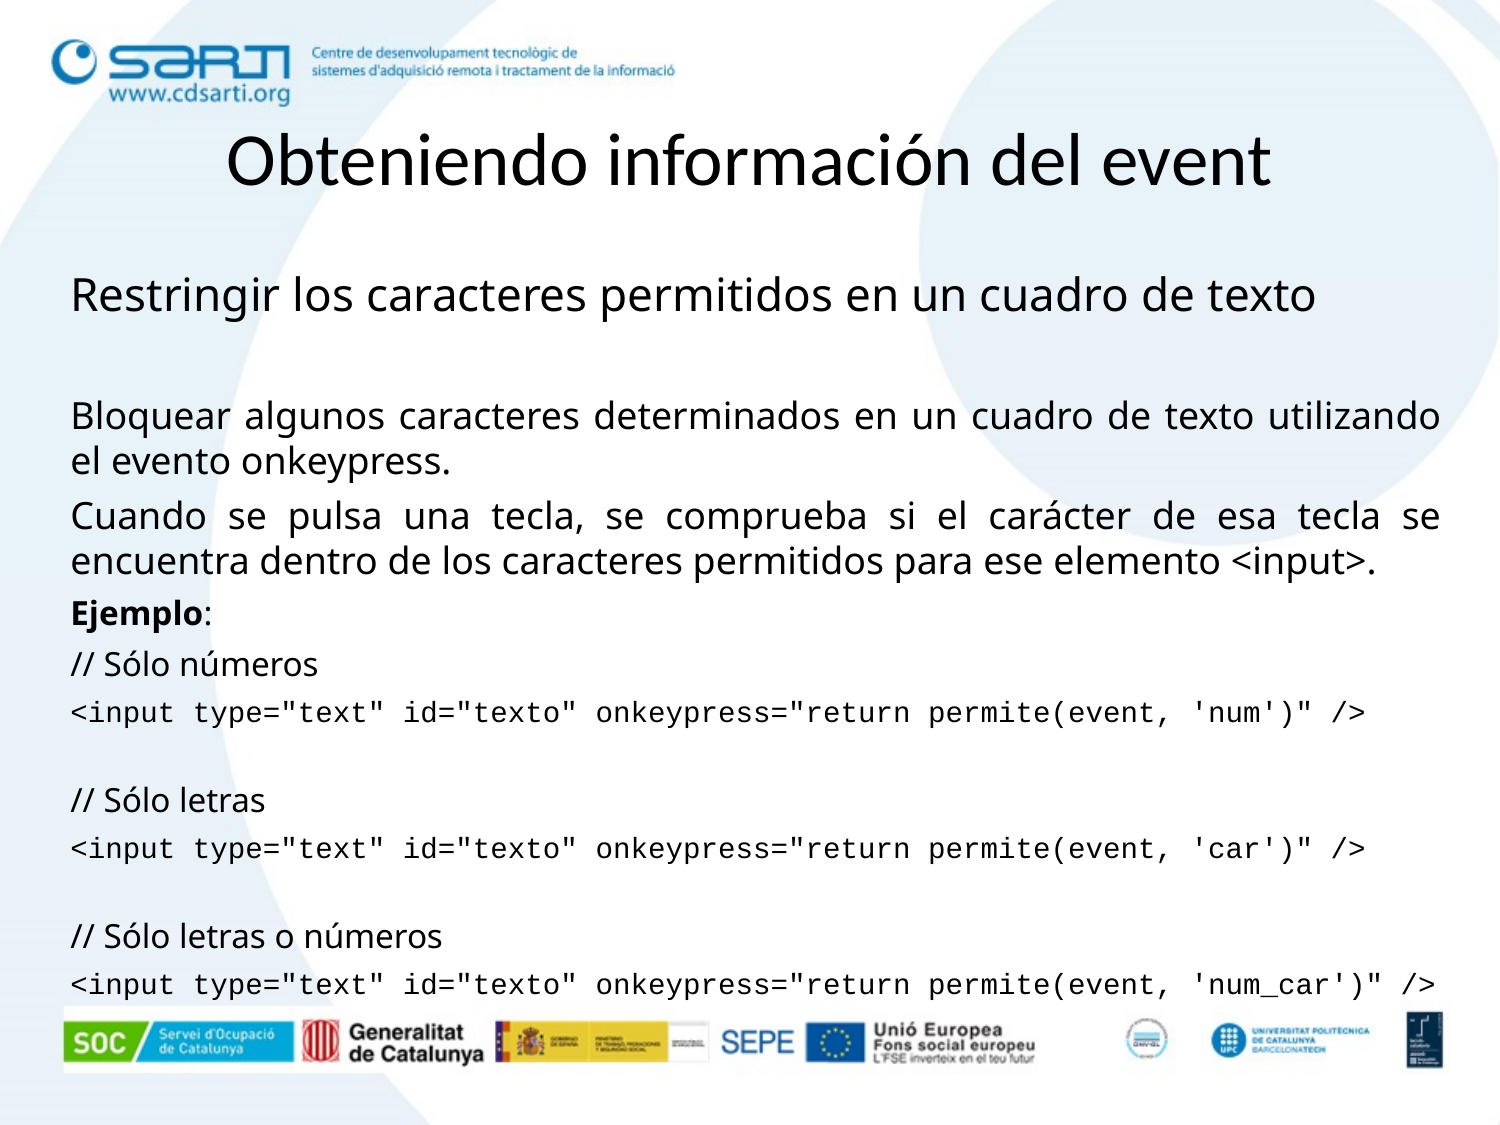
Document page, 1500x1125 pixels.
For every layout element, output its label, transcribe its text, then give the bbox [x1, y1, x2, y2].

text_box Restringir los caracteres permitidos en un cuadro de texto Bloquear algunos caracteres determinados en un cuadro de texto utilizando el evento onkeypress. Cuando se pulsa una tecla, se comprueba si el carácter de esa tecla se encuentra dentro de los caracteres permitidos para ese elemento <input>. Ejemplo: // Sólo números <input type="text" id="texto" onkeypress="return permite(event, 'num')" /> // Sólo letras <input type="text" id="texto" onkeypress="return permite(event, 'car')" /> // Sólo letras o números <input type="text" id="texto" onkeypress="return permite(event, 'num_car')" /> [55, 258, 1458, 1019]
picture [0, 0, 1500, 1125]
text_box Obteniendo información del event [74, 103, 1425, 209]
